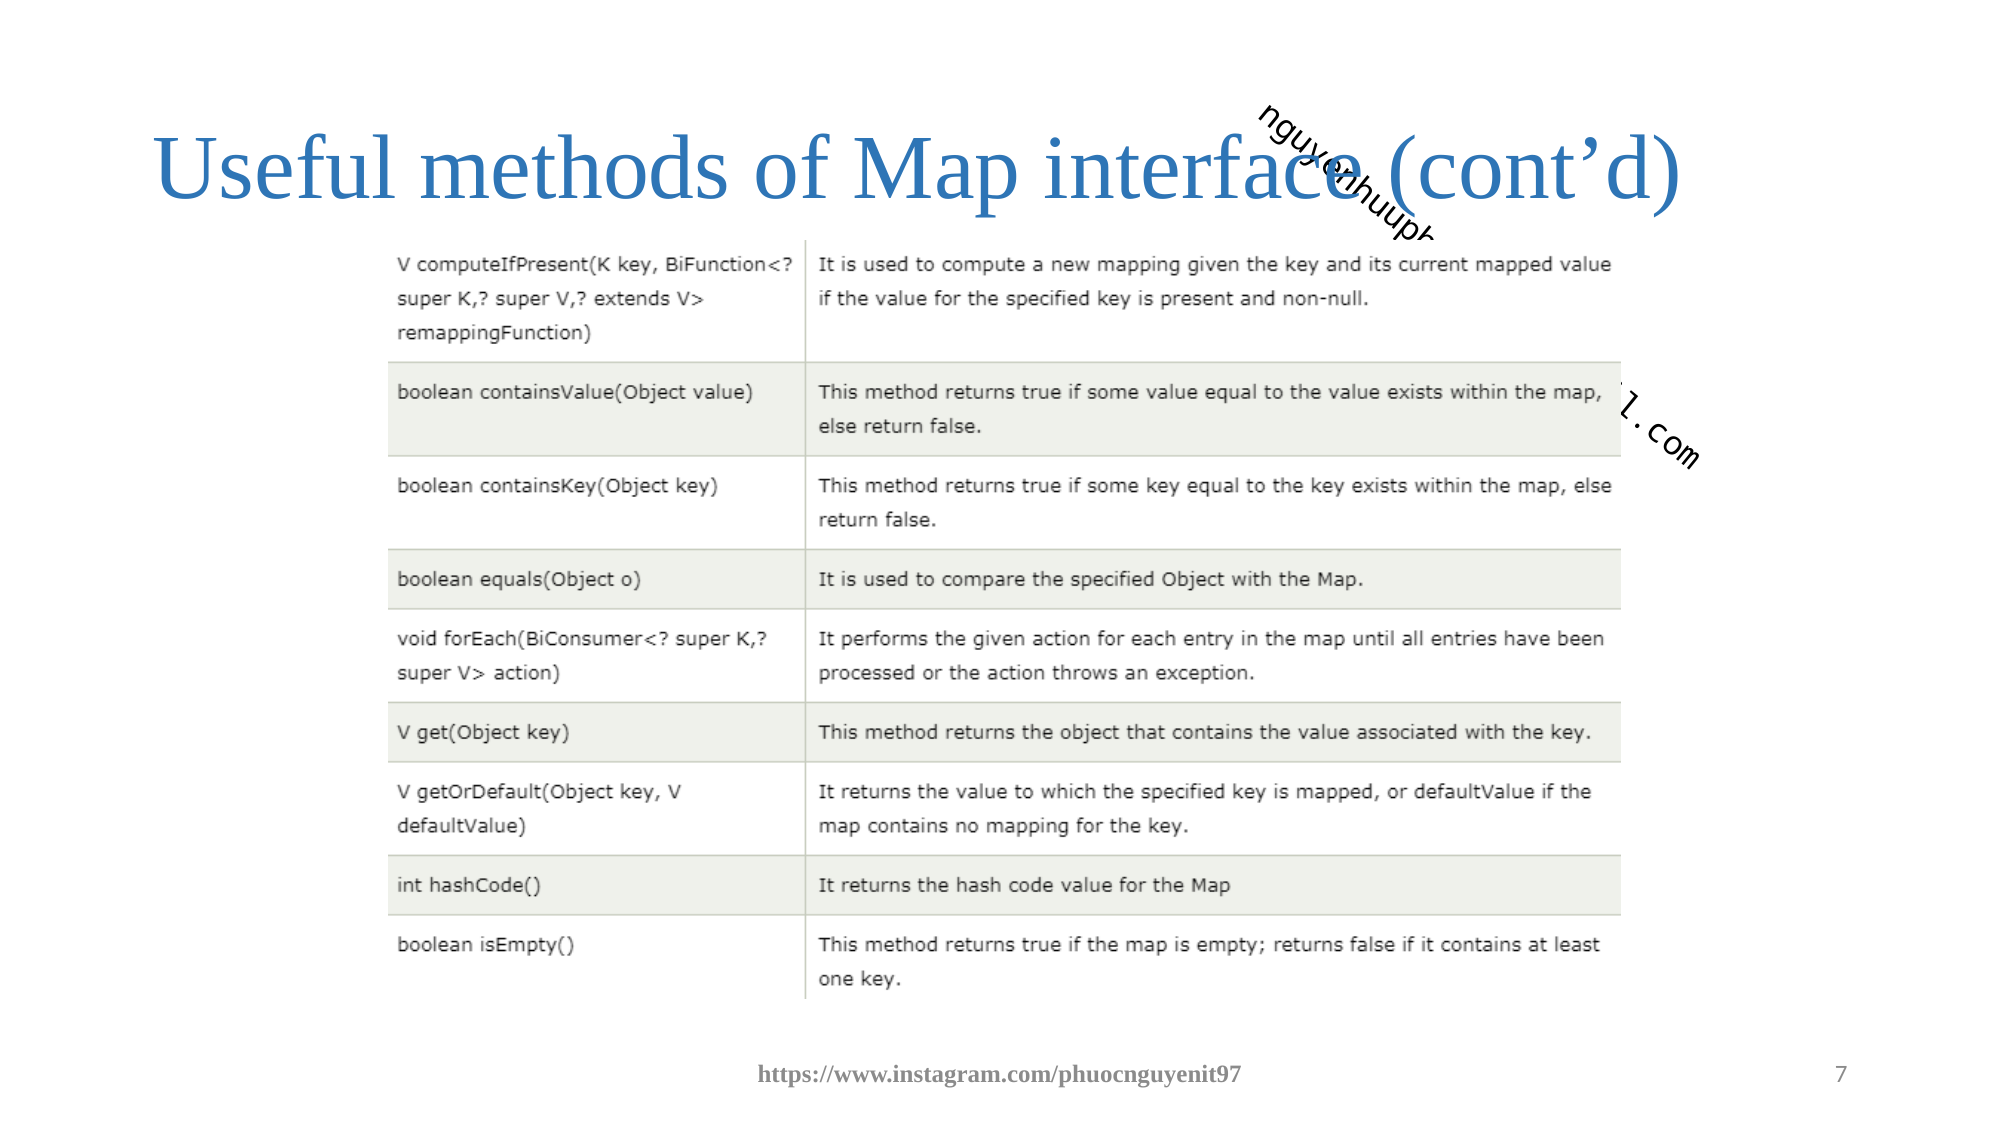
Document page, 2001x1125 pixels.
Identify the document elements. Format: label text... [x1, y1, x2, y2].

slide_number 7 [1412, 1042, 1863, 1103]
footer https://www.instagram.com/phuocnguyenit97 [662, 1042, 1338, 1103]
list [388, 240, 1621, 999]
title Useful methods of Map interface (cont’d) [137, 59, 1863, 278]
